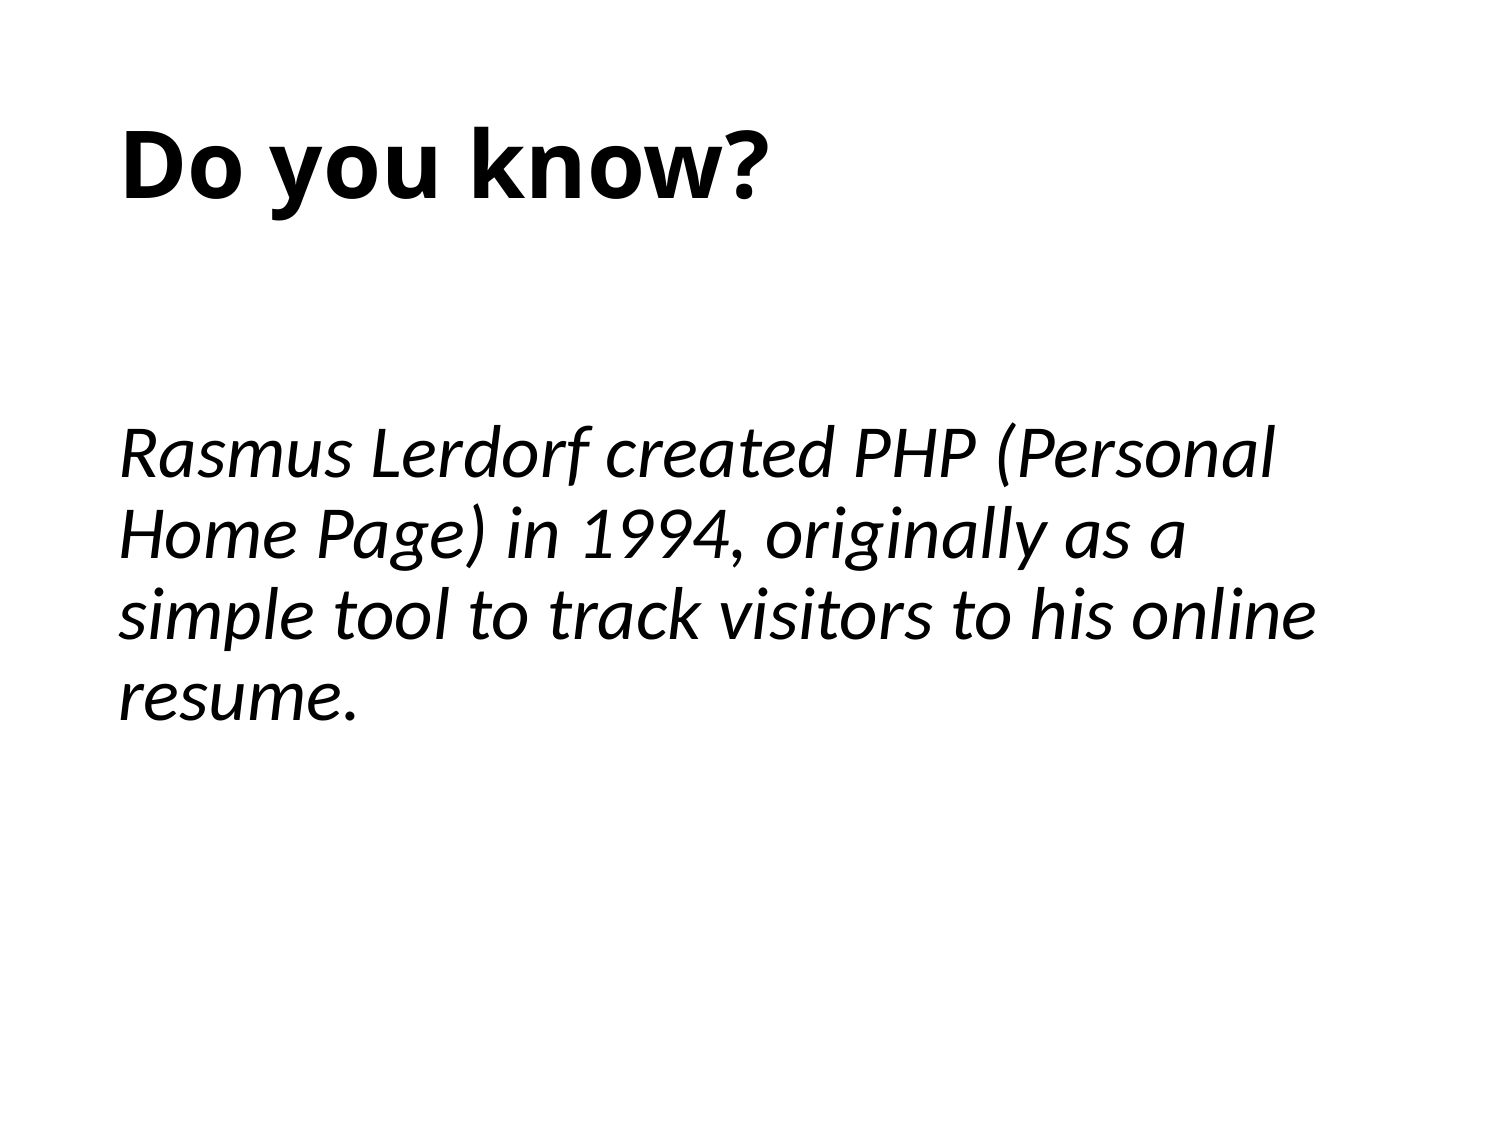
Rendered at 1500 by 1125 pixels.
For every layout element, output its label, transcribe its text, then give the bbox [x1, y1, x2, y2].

list Rasmus Lerdorf created PHP (Personal Home Page) in 1994, originally as a simple tool to track visitors to his online resume. [103, 299, 1397, 1014]
title Do you know? [103, 59, 1397, 278]
